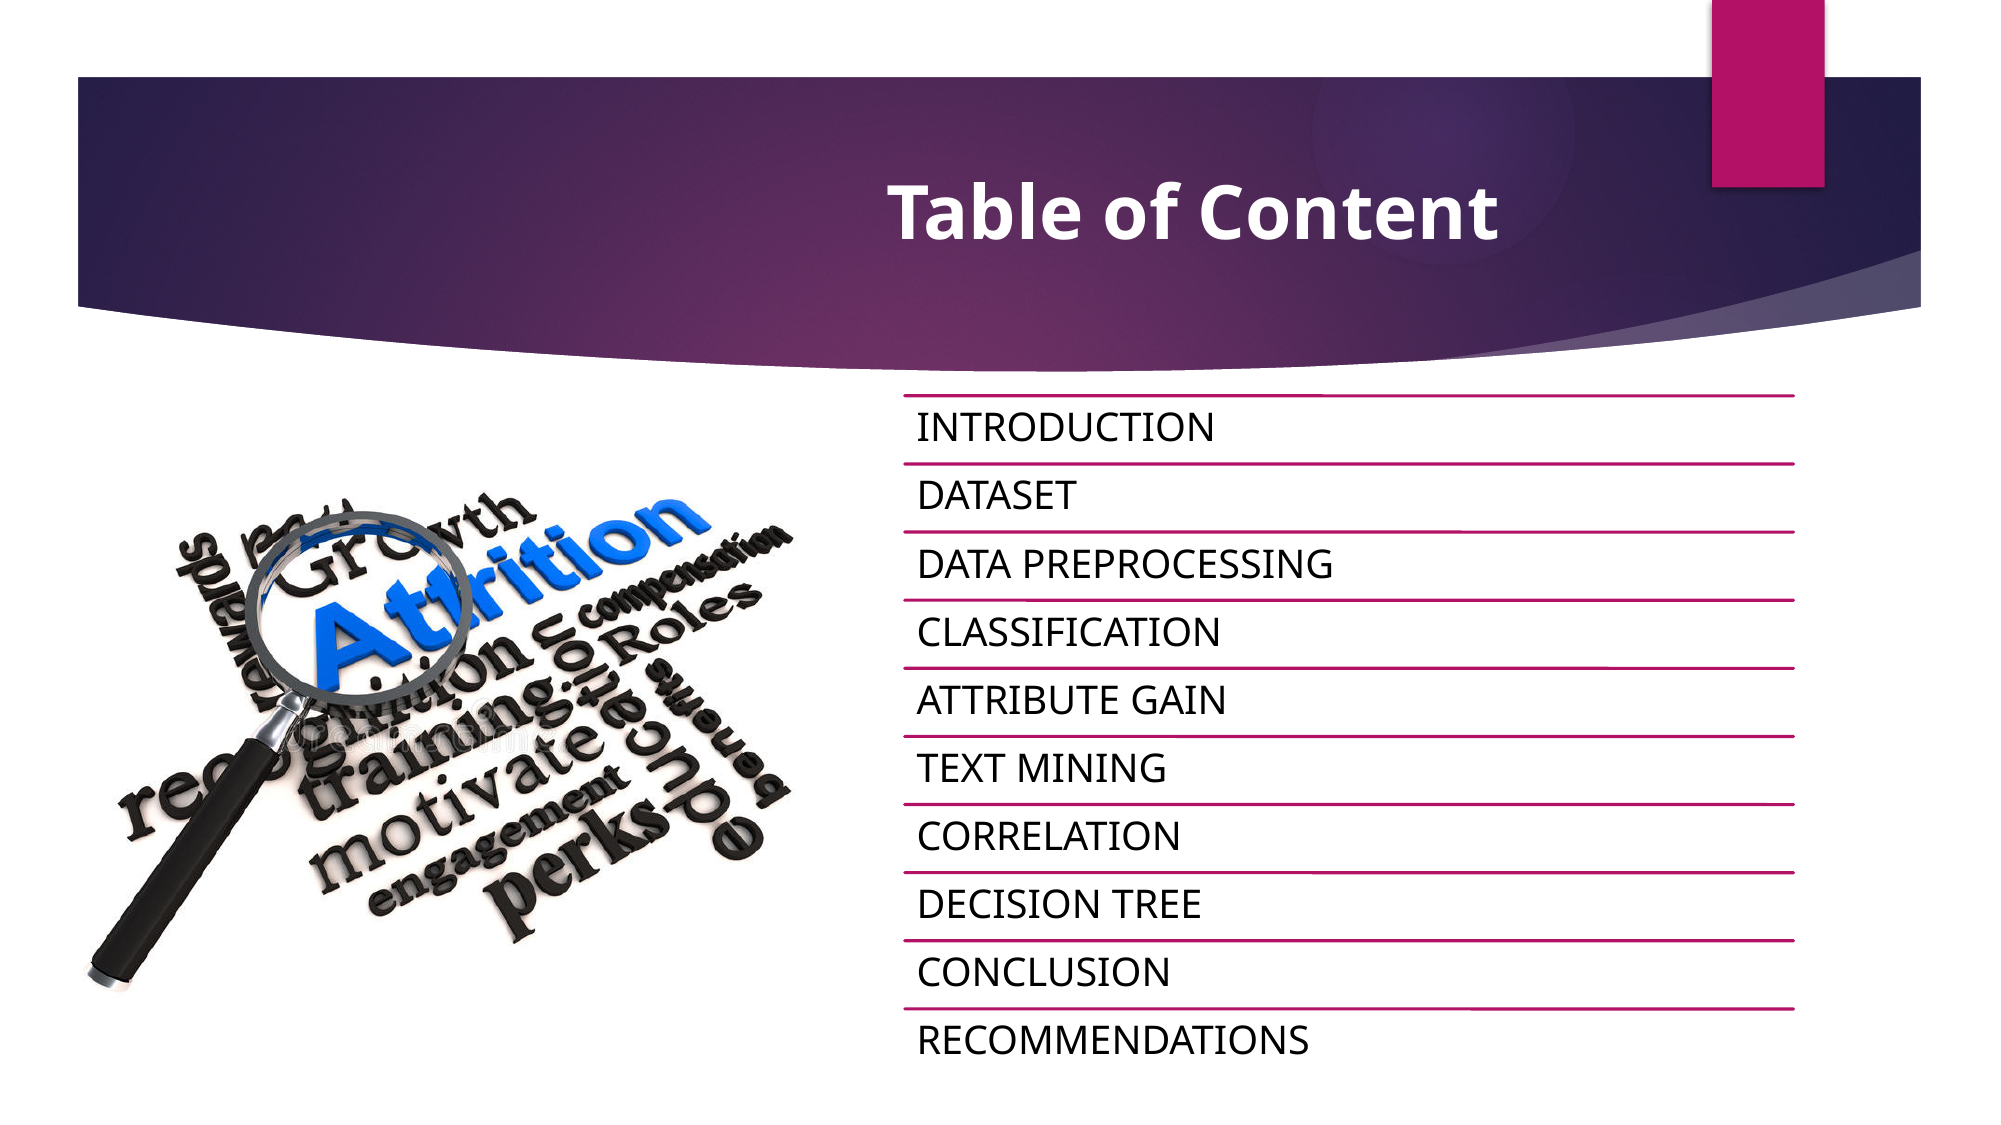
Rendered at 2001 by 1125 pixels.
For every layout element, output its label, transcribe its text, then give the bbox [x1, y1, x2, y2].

text_box Table of Content [871, 156, 1523, 262]
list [904, 395, 1794, 1078]
picture [51, 445, 798, 1006]
